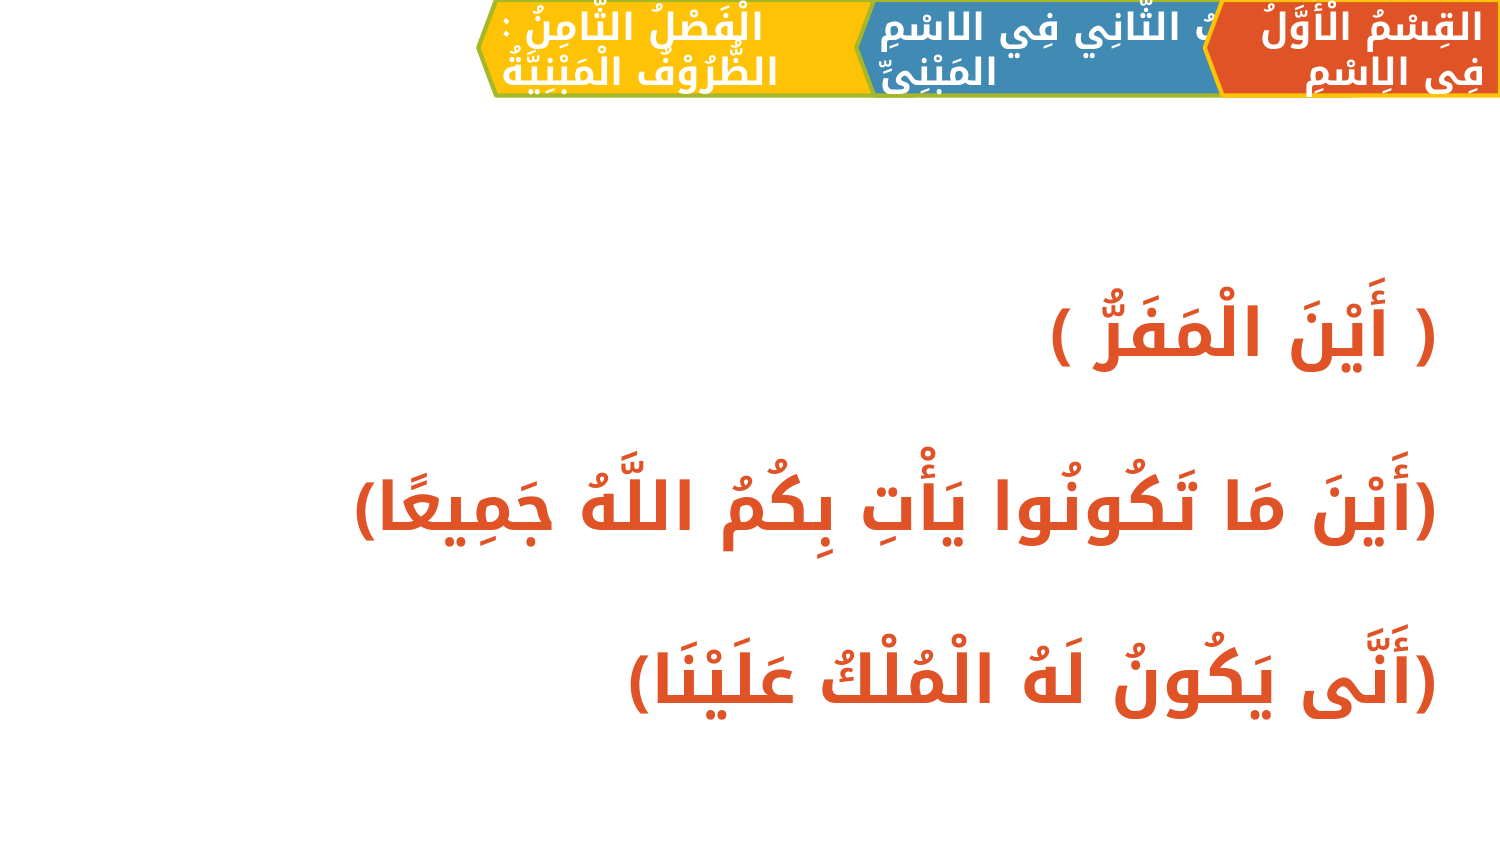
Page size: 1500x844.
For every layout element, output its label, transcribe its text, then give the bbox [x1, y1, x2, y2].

text_box اَلبَابُ الثَّانِي فِي الاسْمِ المَبْنِيِّ [854, 0, 1221, 98]
list ﴿ أَيْنَ الْمَفَرُّ ﴾ ﴿أَيْنَ مَا تَكُونُوا يَأْتِ بِكُمُ اللَّهُ جَمِيعًا﴾ ﴿أَنَّى يَكُونُ لَهُ الْمُلْكُ عَلَيْنَا﴾ [29, 102, 1471, 824]
text_box الْفَصْلُ الثَّامِنُ : الظُّرُوْفُ الْمَبْنِيَّةُ [476, 0, 873, 98]
text_box القِسْمُ الْأَوَّلُ فِي الِاسْمِ [1202, 0, 1500, 98]
